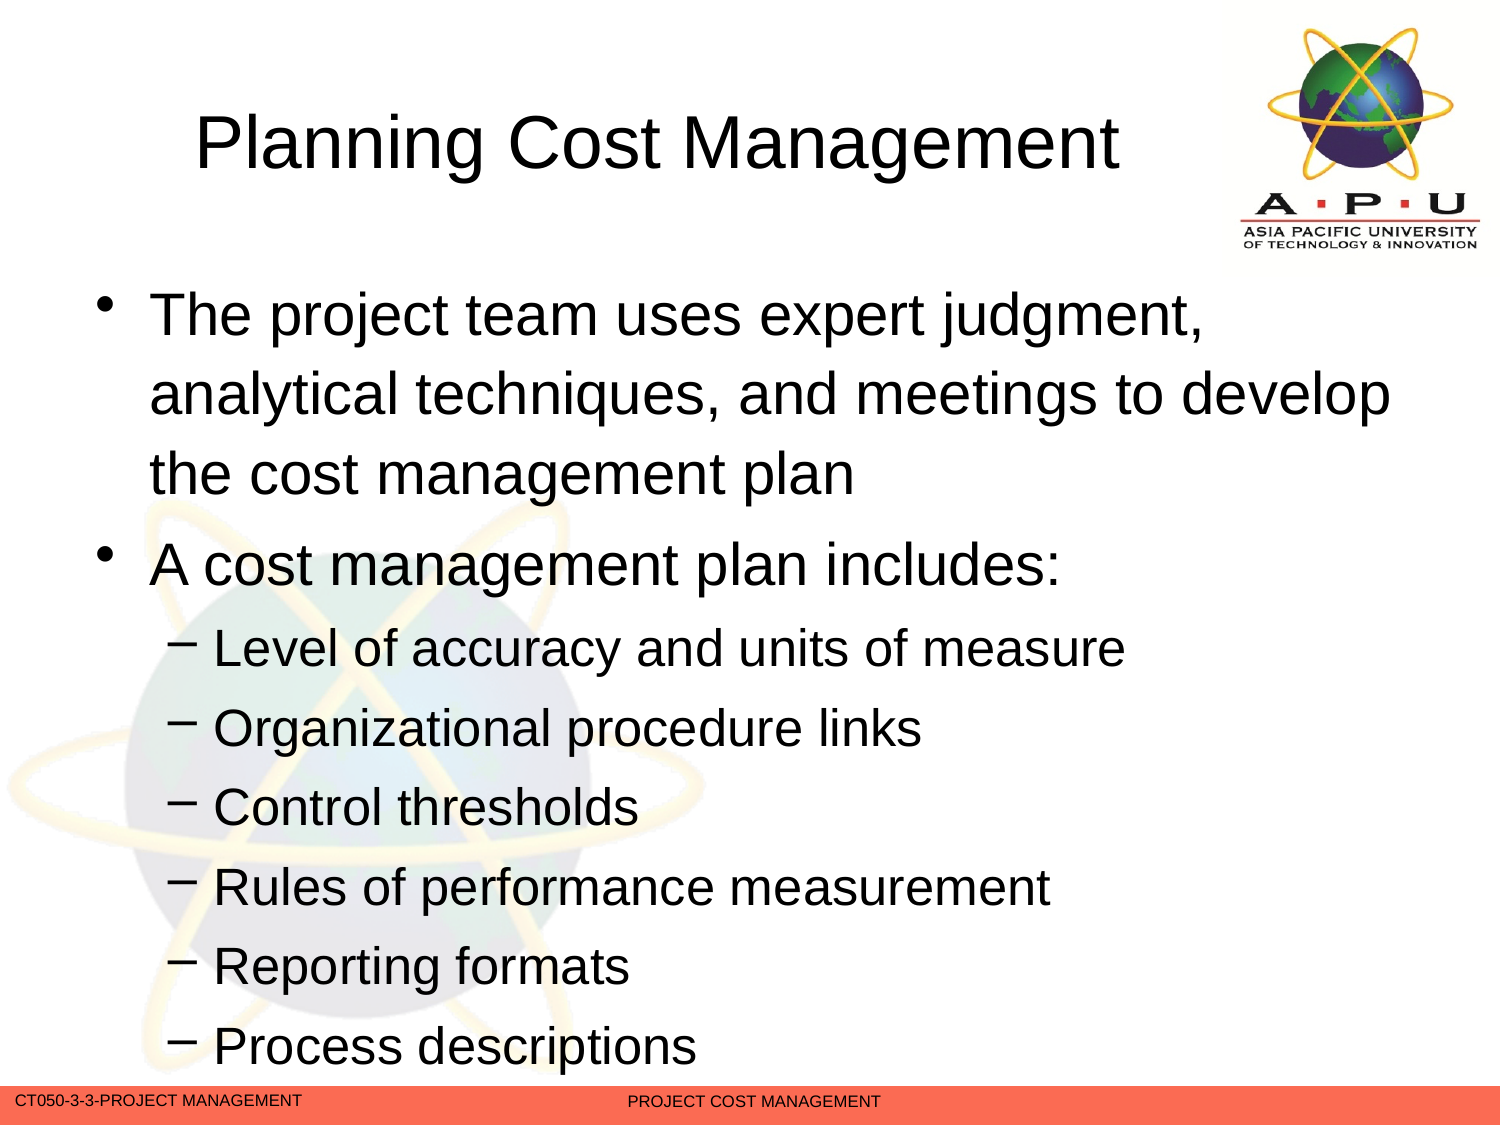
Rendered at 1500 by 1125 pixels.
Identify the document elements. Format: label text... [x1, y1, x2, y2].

title Planning Cost Management [79, 45, 1235, 233]
list The project team uses expert judgment, analytical techniques, and meetings to develop the cost management plan A cost management plan includes: Level of accuracy and units of measure Organizational procedure links Control thresholds Rules of performance measurement Reporting formats Process descriptions [79, 260, 1430, 1085]
picture [1222, 0, 1500, 277]
